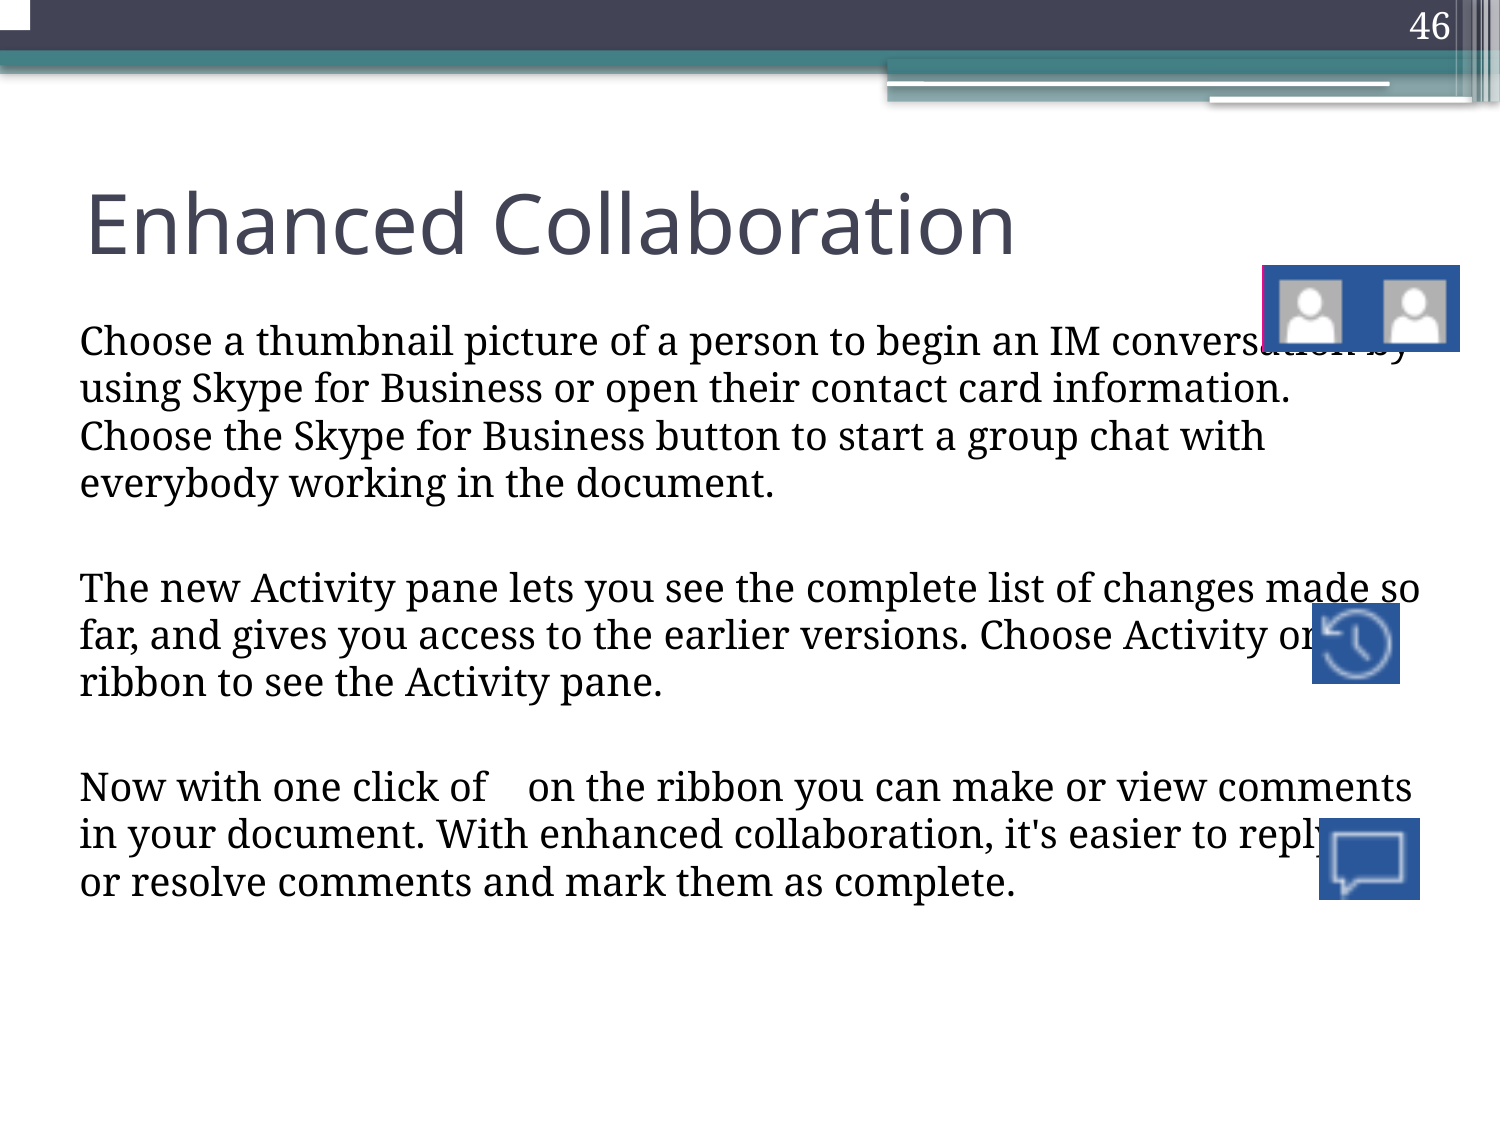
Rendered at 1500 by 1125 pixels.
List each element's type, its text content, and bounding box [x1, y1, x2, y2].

title Enhanced Collaboration [69, 133, 1420, 308]
picture [1261, 265, 1460, 352]
picture [1311, 603, 1400, 685]
slide_number 46 [1341, 0, 1466, 61]
list Choose a thumbnail picture of a person to begin an IM conversation by using Skype for Business or open their contact card information. Choose the Skype for Business button to start a group chat with everybody working in the document. The new Activity pane lets you see the complete list of changes made so far, and gives you access to the earlier versions. Choose Activity on the ribbon to see the Activity pane. Now with one click of on the ribbon you can make or view comments in your document. With enhanced collaboration, it's easier to reply to or resolve comments and mark them as complete. [49, 308, 1441, 1075]
text_box [0, 0, 31, 31]
picture [1319, 818, 1421, 900]
